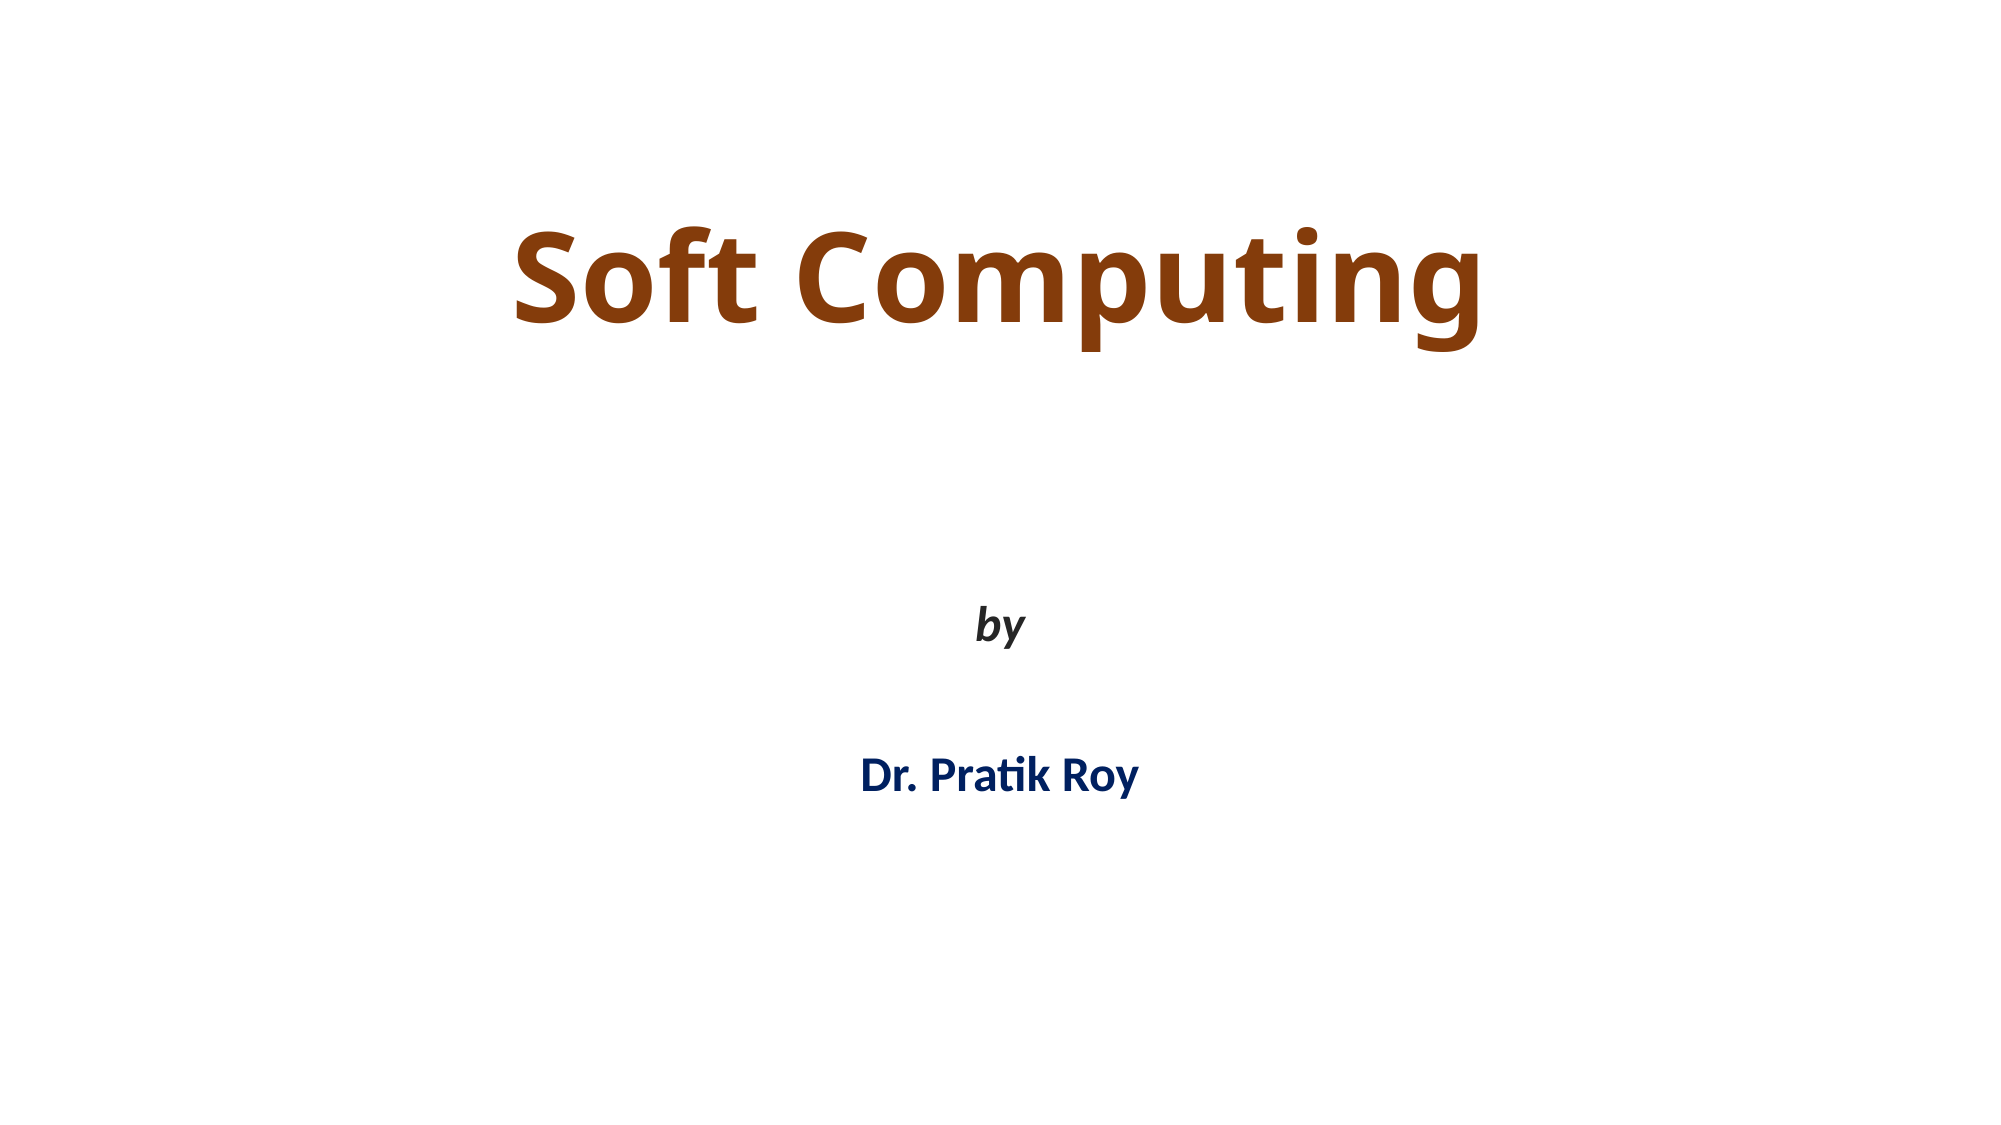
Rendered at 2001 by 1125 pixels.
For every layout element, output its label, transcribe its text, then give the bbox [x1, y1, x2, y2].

subtitle by Dr. Pratik Roy [249, 590, 1750, 863]
title Soft Computing [249, 184, 1750, 358]
